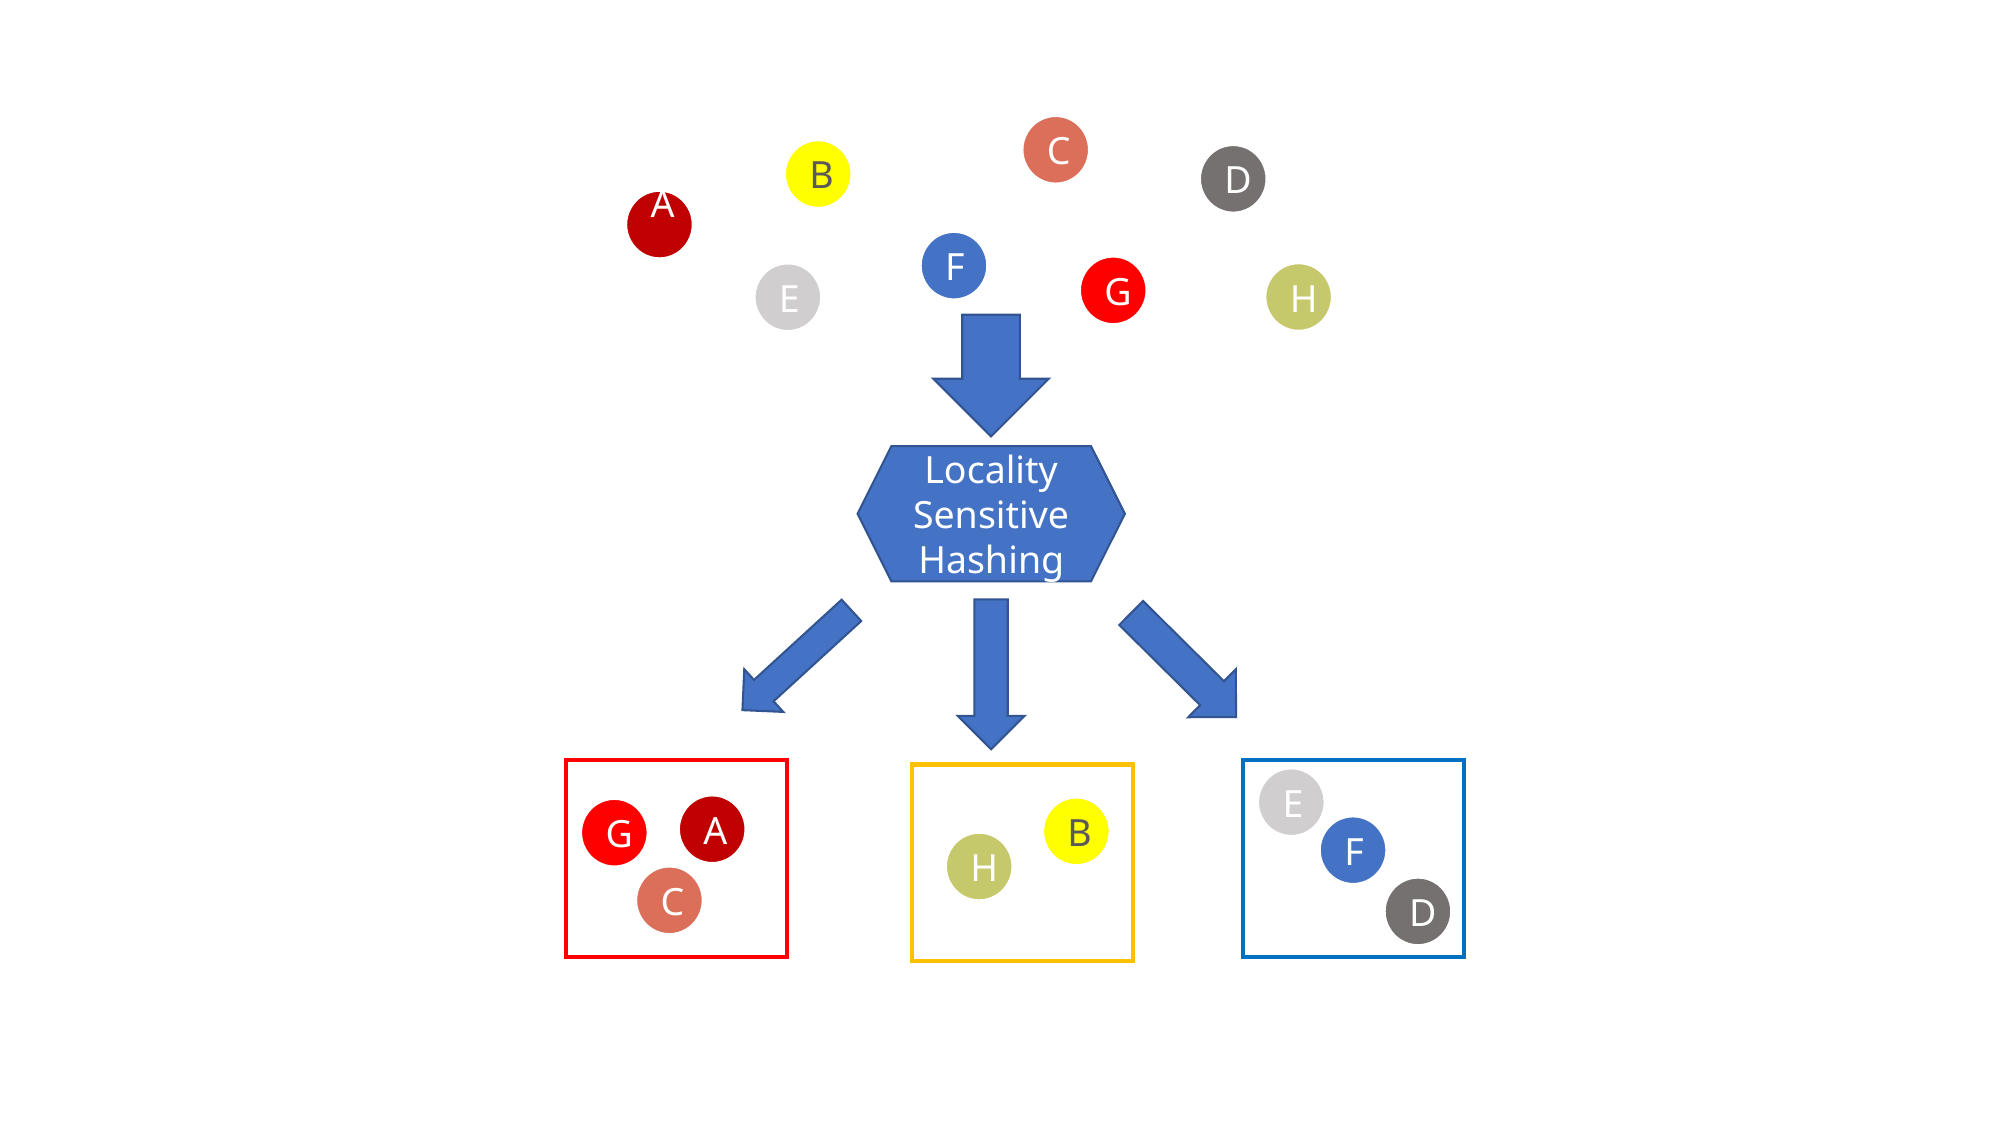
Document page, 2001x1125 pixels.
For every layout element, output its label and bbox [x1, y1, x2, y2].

text_box [565, 115, 1465, 962]
